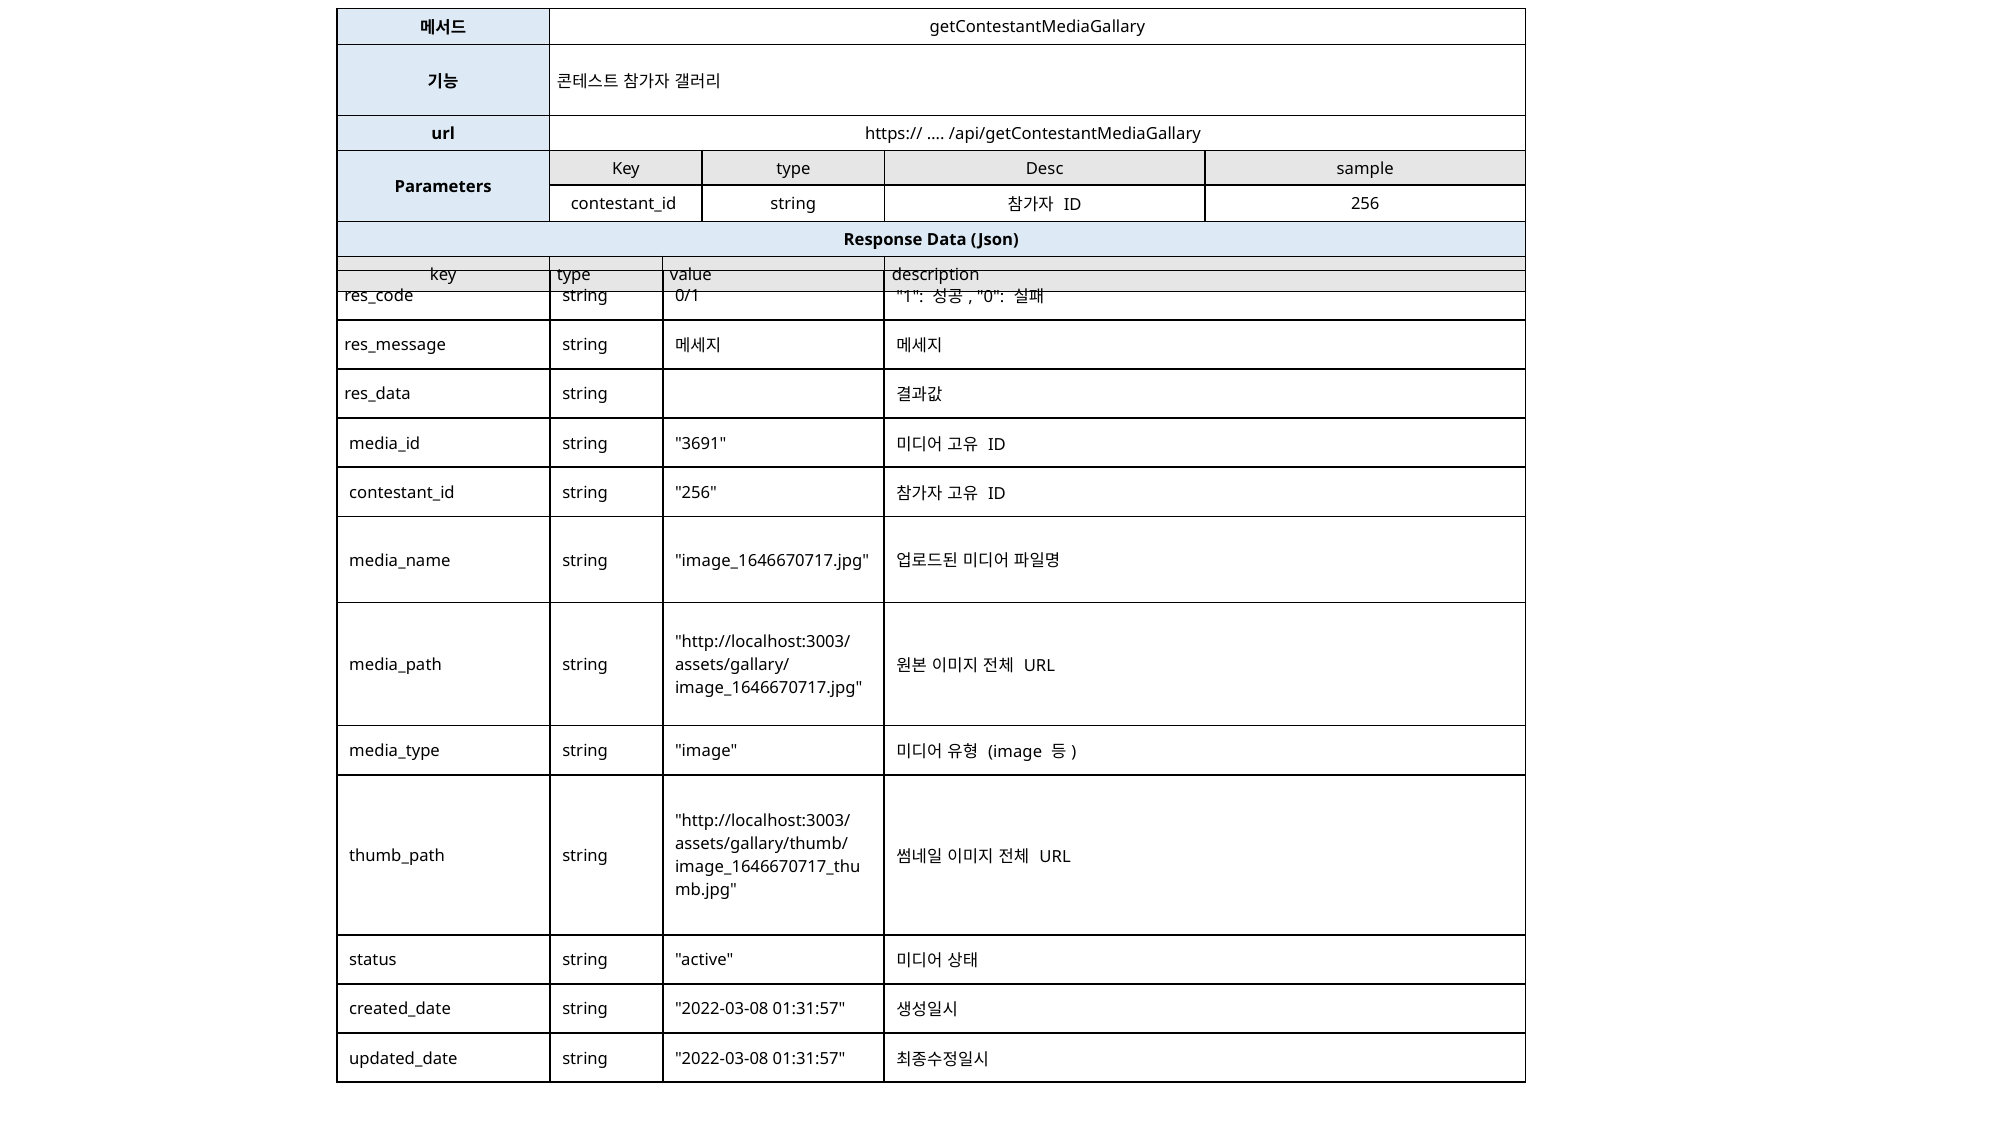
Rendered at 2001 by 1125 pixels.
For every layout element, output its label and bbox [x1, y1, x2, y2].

table_cell [1206, 186, 1525, 221]
table_cell [551, 776, 662, 934]
table_header [550, 9, 1525, 44]
table_cell [338, 468, 549, 516]
table_header [664, 271, 883, 319]
table_cell [551, 1034, 662, 1081]
table_cell [664, 321, 883, 368]
table_header [338, 271, 549, 319]
table_cell [338, 45, 549, 115]
table_cell [885, 468, 1525, 516]
table_cell [663, 257, 884, 270]
table_cell [338, 419, 549, 466]
table_cell [885, 603, 1525, 725]
table_cell [885, 936, 1525, 983]
table_cell [703, 151, 884, 184]
table_cell [664, 603, 883, 725]
table_cell [551, 936, 662, 983]
table_cell [664, 517, 883, 602]
table_cell [885, 321, 1525, 368]
table_cell [664, 985, 883, 1032]
table_cell [551, 985, 662, 1032]
table_cell [551, 370, 662, 417]
table_header [338, 9, 549, 44]
table_cell [885, 186, 1204, 221]
table_cell [1206, 151, 1525, 184]
table_cell [703, 186, 884, 221]
table_header [885, 271, 1525, 319]
table_cell [338, 726, 549, 774]
table_cell [338, 776, 549, 934]
table_cell [664, 936, 883, 983]
table_cell [551, 468, 662, 516]
table_cell [338, 370, 549, 417]
table_cell [338, 222, 1525, 256]
table_cell [885, 517, 1525, 602]
table_cell [551, 419, 662, 466]
table_cell [338, 116, 549, 150]
table_cell [338, 603, 549, 725]
table_cell [338, 517, 549, 602]
table_cell [885, 257, 1525, 270]
table_cell [551, 321, 662, 368]
table_cell [338, 257, 549, 270]
table_cell [885, 370, 1525, 417]
table_cell [885, 776, 1525, 934]
table_cell [885, 726, 1525, 774]
table_cell [550, 45, 1525, 115]
table_cell [664, 1034, 883, 1081]
table_cell [664, 419, 883, 466]
table_cell [551, 517, 662, 602]
table_cell [338, 985, 549, 1032]
table_cell [551, 603, 662, 725]
table_cell [338, 151, 549, 221]
table_cell [885, 419, 1525, 466]
table_cell [664, 776, 883, 934]
table_cell [550, 151, 701, 184]
table_cell [664, 468, 883, 516]
table_cell [338, 321, 549, 368]
table_cell [664, 370, 883, 417]
table_cell [338, 1034, 549, 1081]
table_cell [338, 936, 549, 983]
table_cell [550, 116, 1525, 150]
table_cell [551, 726, 662, 774]
table_header [551, 271, 662, 319]
table_cell [550, 186, 701, 221]
table_cell [885, 1034, 1525, 1081]
table_cell [885, 151, 1204, 184]
table_cell [664, 726, 883, 774]
table_cell [550, 257, 662, 270]
table_cell [885, 985, 1525, 1032]
